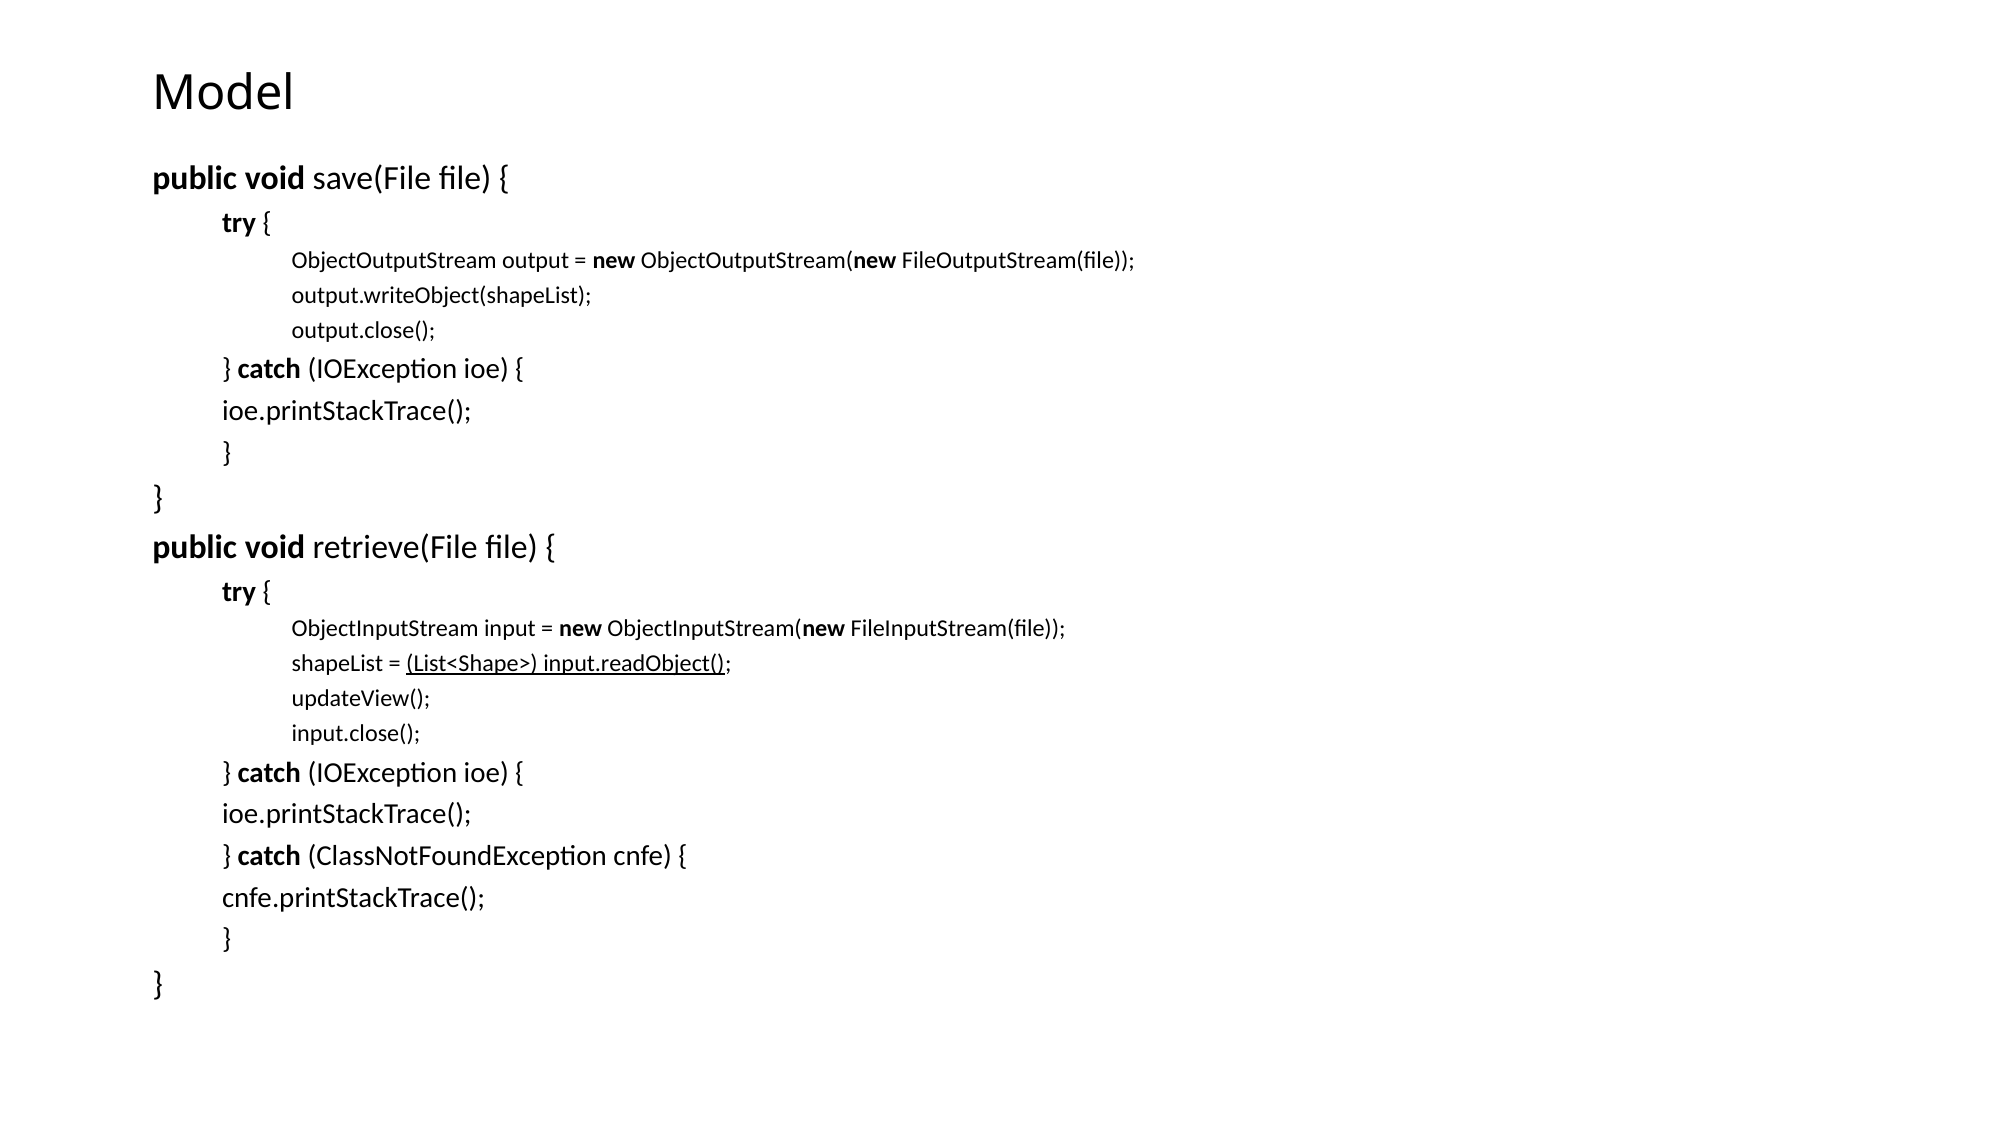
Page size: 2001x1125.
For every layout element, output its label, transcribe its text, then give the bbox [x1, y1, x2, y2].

title Model [137, 59, 1863, 128]
list public void save(File file) { try { ObjectOutputStream output = new ObjectOutputStream(new FileOutputStream(file)); output.writeObject(shapeList); output.close(); } catch (IOException ioe) { ioe.printStackTrace(); } } public void retrieve(File file) { try { ObjectInputStream input = new ObjectInputStream(new FileInputStream(file)); shapeList = (List<Shape>) input.readObject(); updateView(); input.close(); } catch (IOException ioe) { ioe.printStackTrace(); } catch (ClassNotFoundException cnfe) { cnfe.printStackTrace(); } } [137, 140, 1863, 1014]
